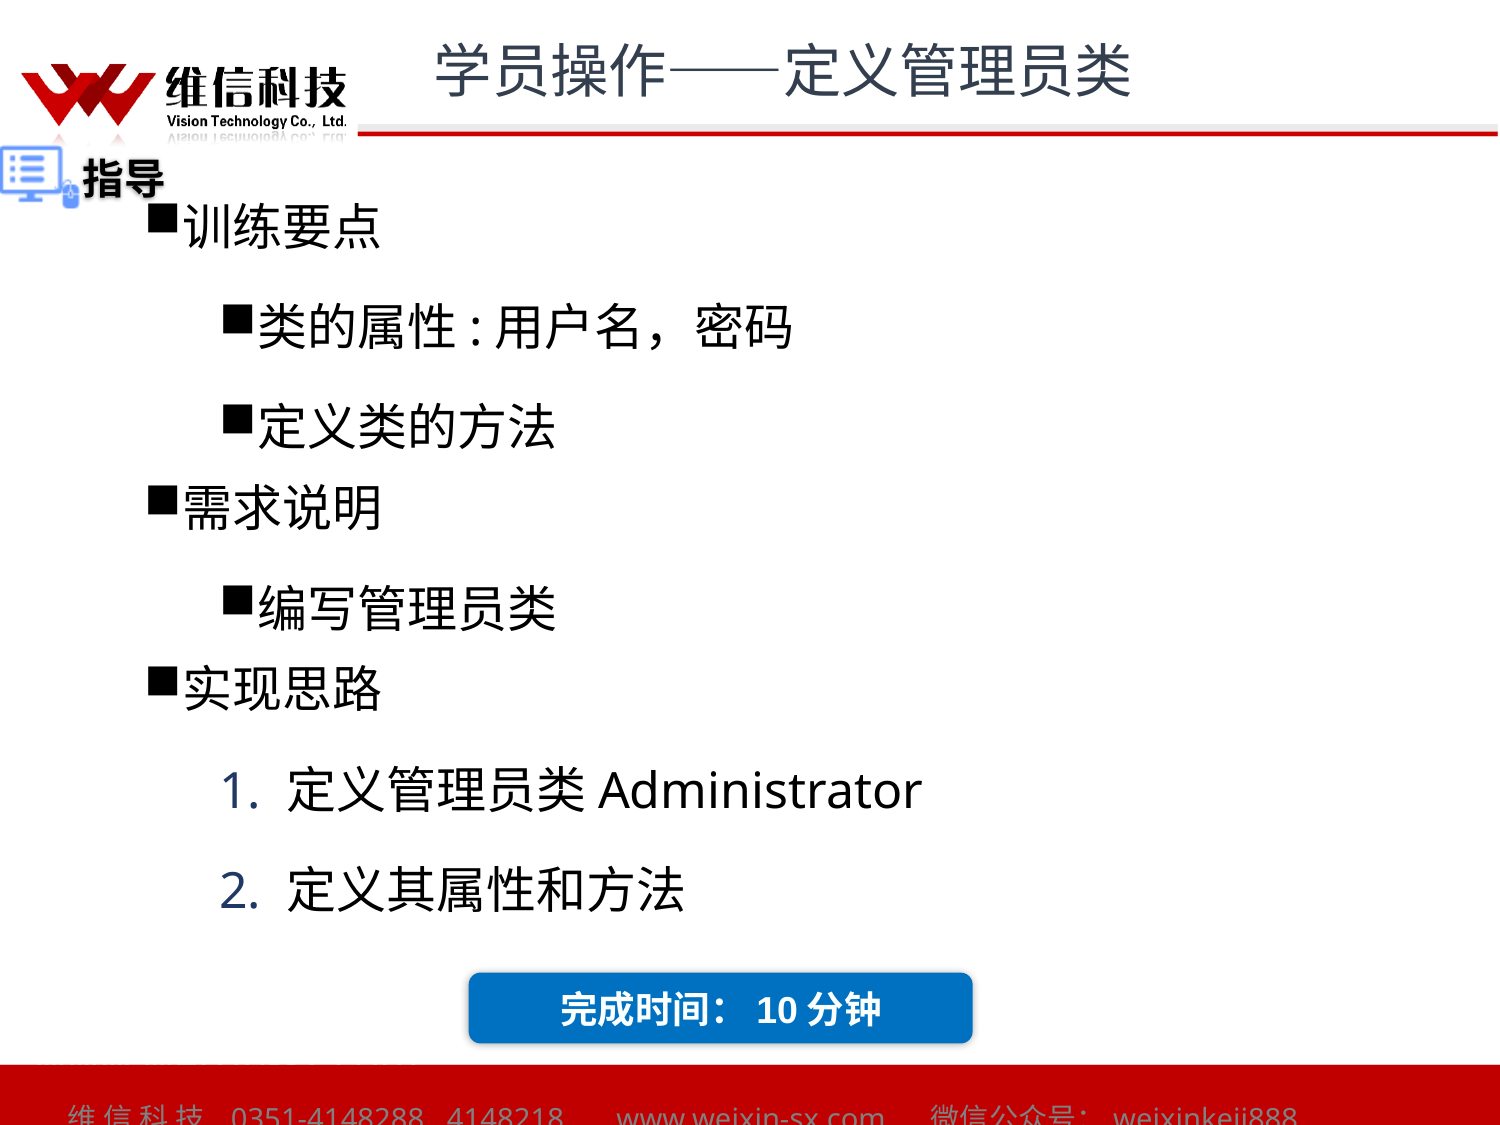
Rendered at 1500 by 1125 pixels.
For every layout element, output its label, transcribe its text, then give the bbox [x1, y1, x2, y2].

title 学员操作——定义管理员类 [114, 34, 1465, 153]
list 训练要点 类的属性:用户名，密码 定义类的方法 需求说明 编写管理员类 实现思路 1. 定义管理员类Administrator 2. 定义其属性和方法 [129, 187, 1360, 1079]
picture [19, 55, 114, 140]
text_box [0, 140, 183, 223]
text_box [468, 972, 973, 1044]
